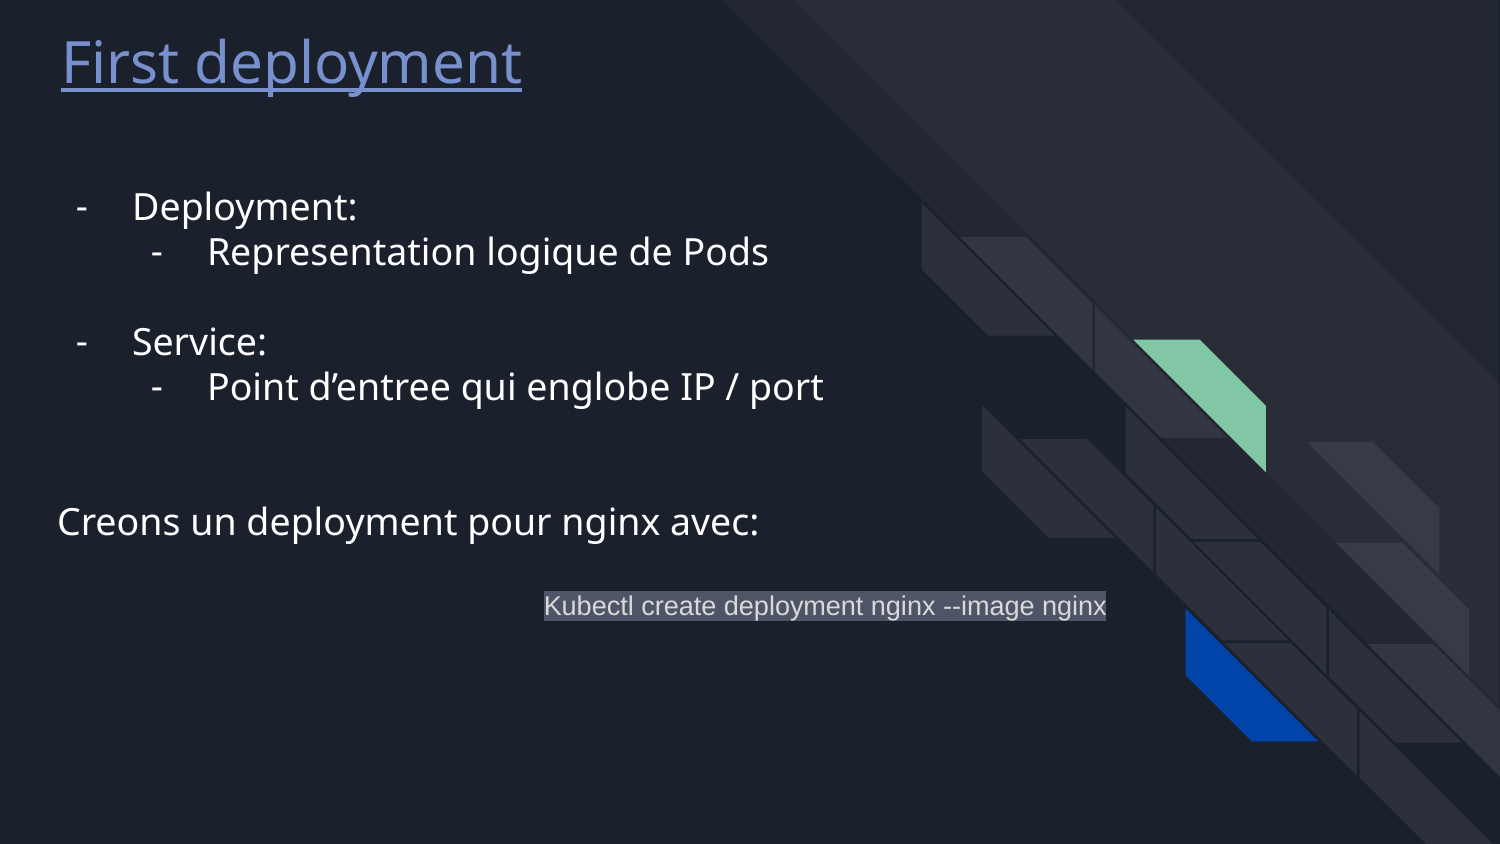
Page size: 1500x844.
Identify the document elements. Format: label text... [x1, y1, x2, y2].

title Deployment: Representation logique de Pods Service: Point d’entree qui englobe IP / port Creons un deployment pour nginx avec: Kubectl create deployment nginx --image nginx [42, 168, 1458, 798]
title First deployment [46, 10, 1463, 117]
